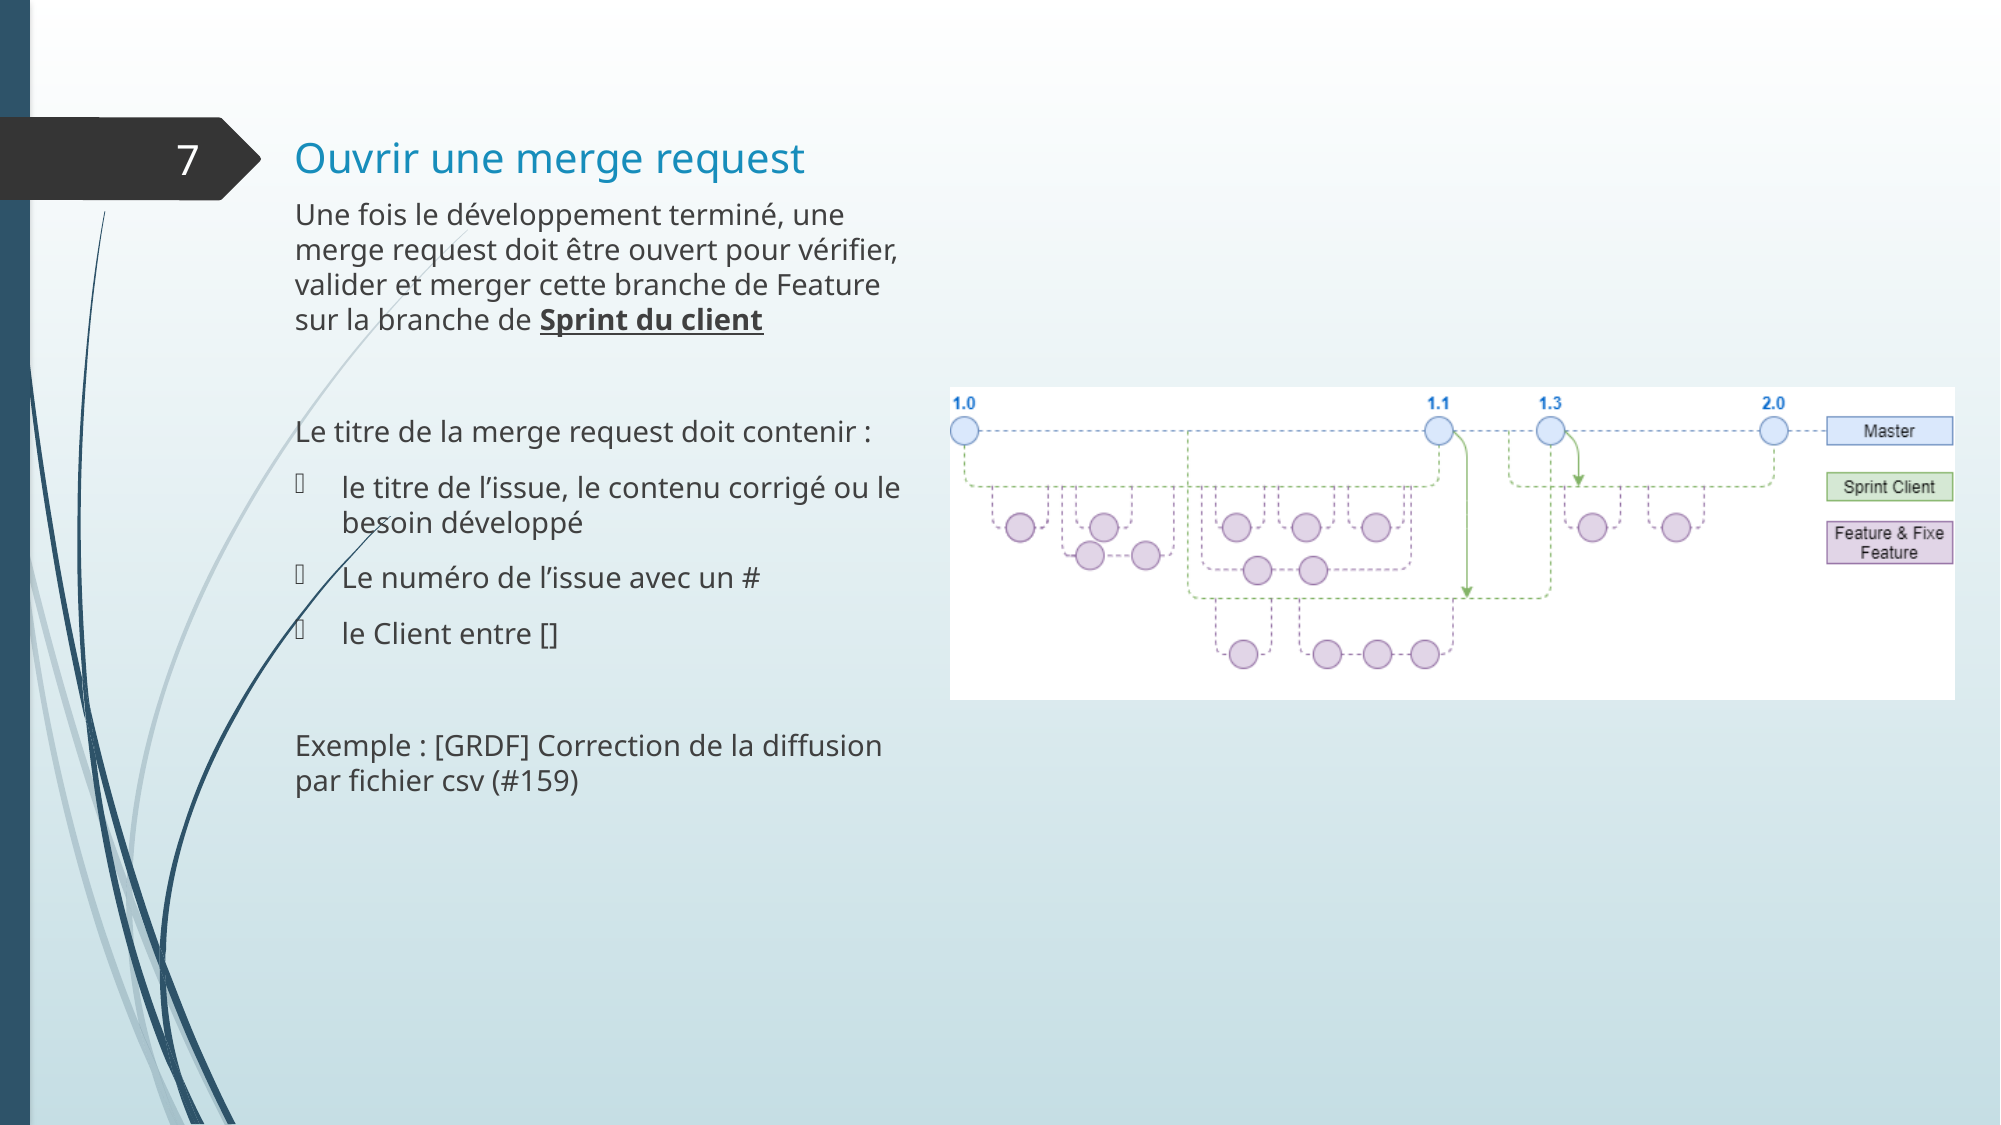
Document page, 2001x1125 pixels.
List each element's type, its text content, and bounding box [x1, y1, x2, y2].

title Ouvrir une merge request [279, 73, 934, 189]
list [950, 387, 1955, 701]
slide_number 7 [87, 129, 216, 190]
list Une fois le développement terminé, une merge request doit être ouvert pour vérifier, valider et merger cette branche de Feature sur la branche de Sprint du client Le titre de la merge request doit contenir : le titre de l’issue, le contenu corrigé ou le besoin développé Le numéro de l’issue avec un # le Client entre [] Exemple : [GRDF] Correction de la diffusion par fichier csv (#159) [279, 189, 934, 1106]
